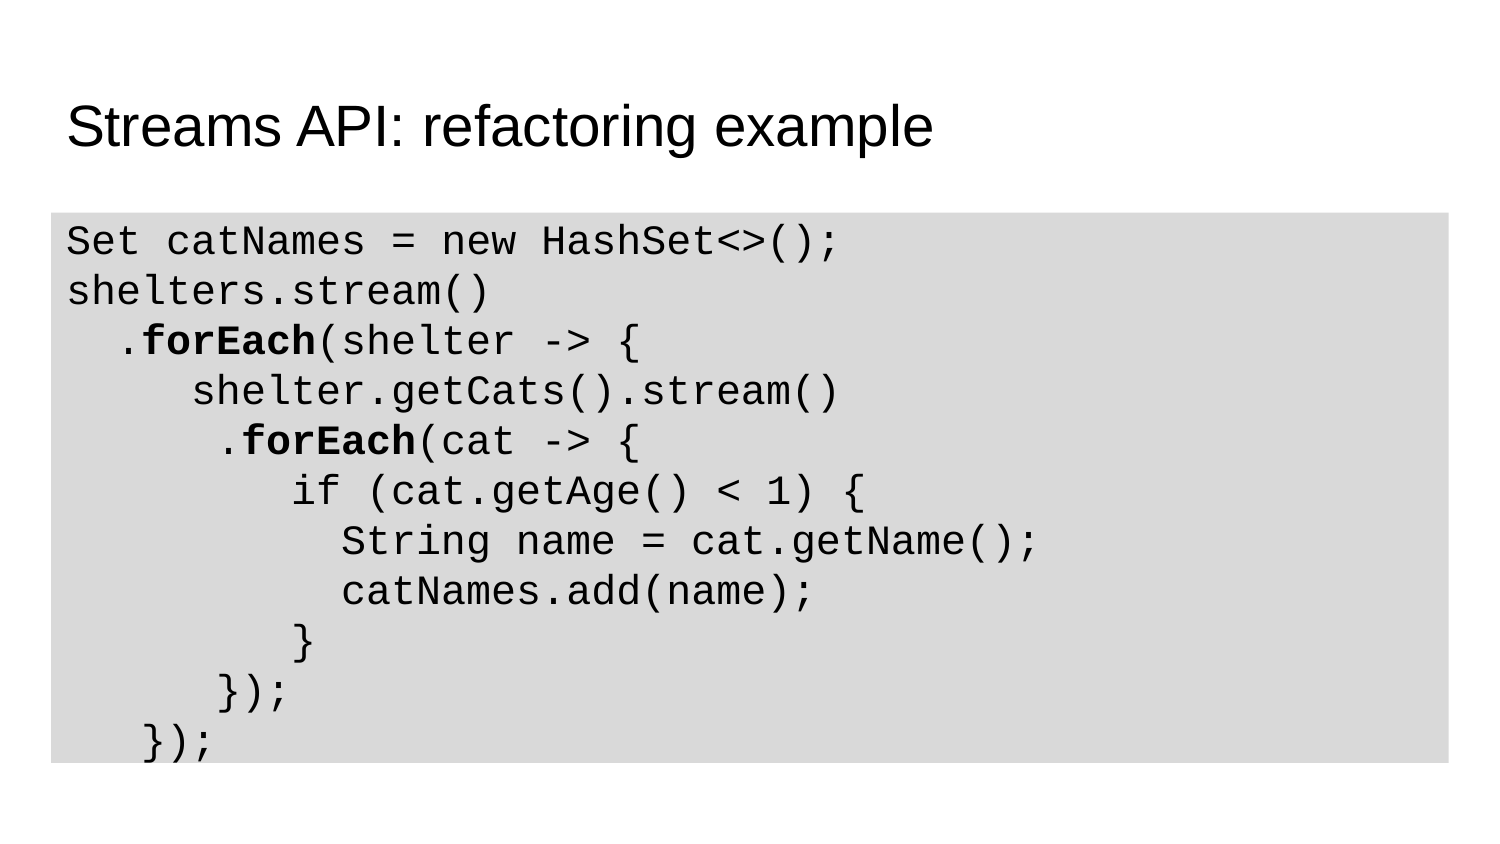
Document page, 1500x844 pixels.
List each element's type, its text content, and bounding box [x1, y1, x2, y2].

text_box Set catNames = new HashSet<>(); shelters.stream() .forEach(shelter -> { shelter.getCats().stream() .forEach(cat -> { if (cat.getAge() < 1) { String name = cat.getName(); catNames.add(name); } }); }); [51, 212, 1449, 763]
title Streams API: refactoring example [51, 72, 1449, 167]
